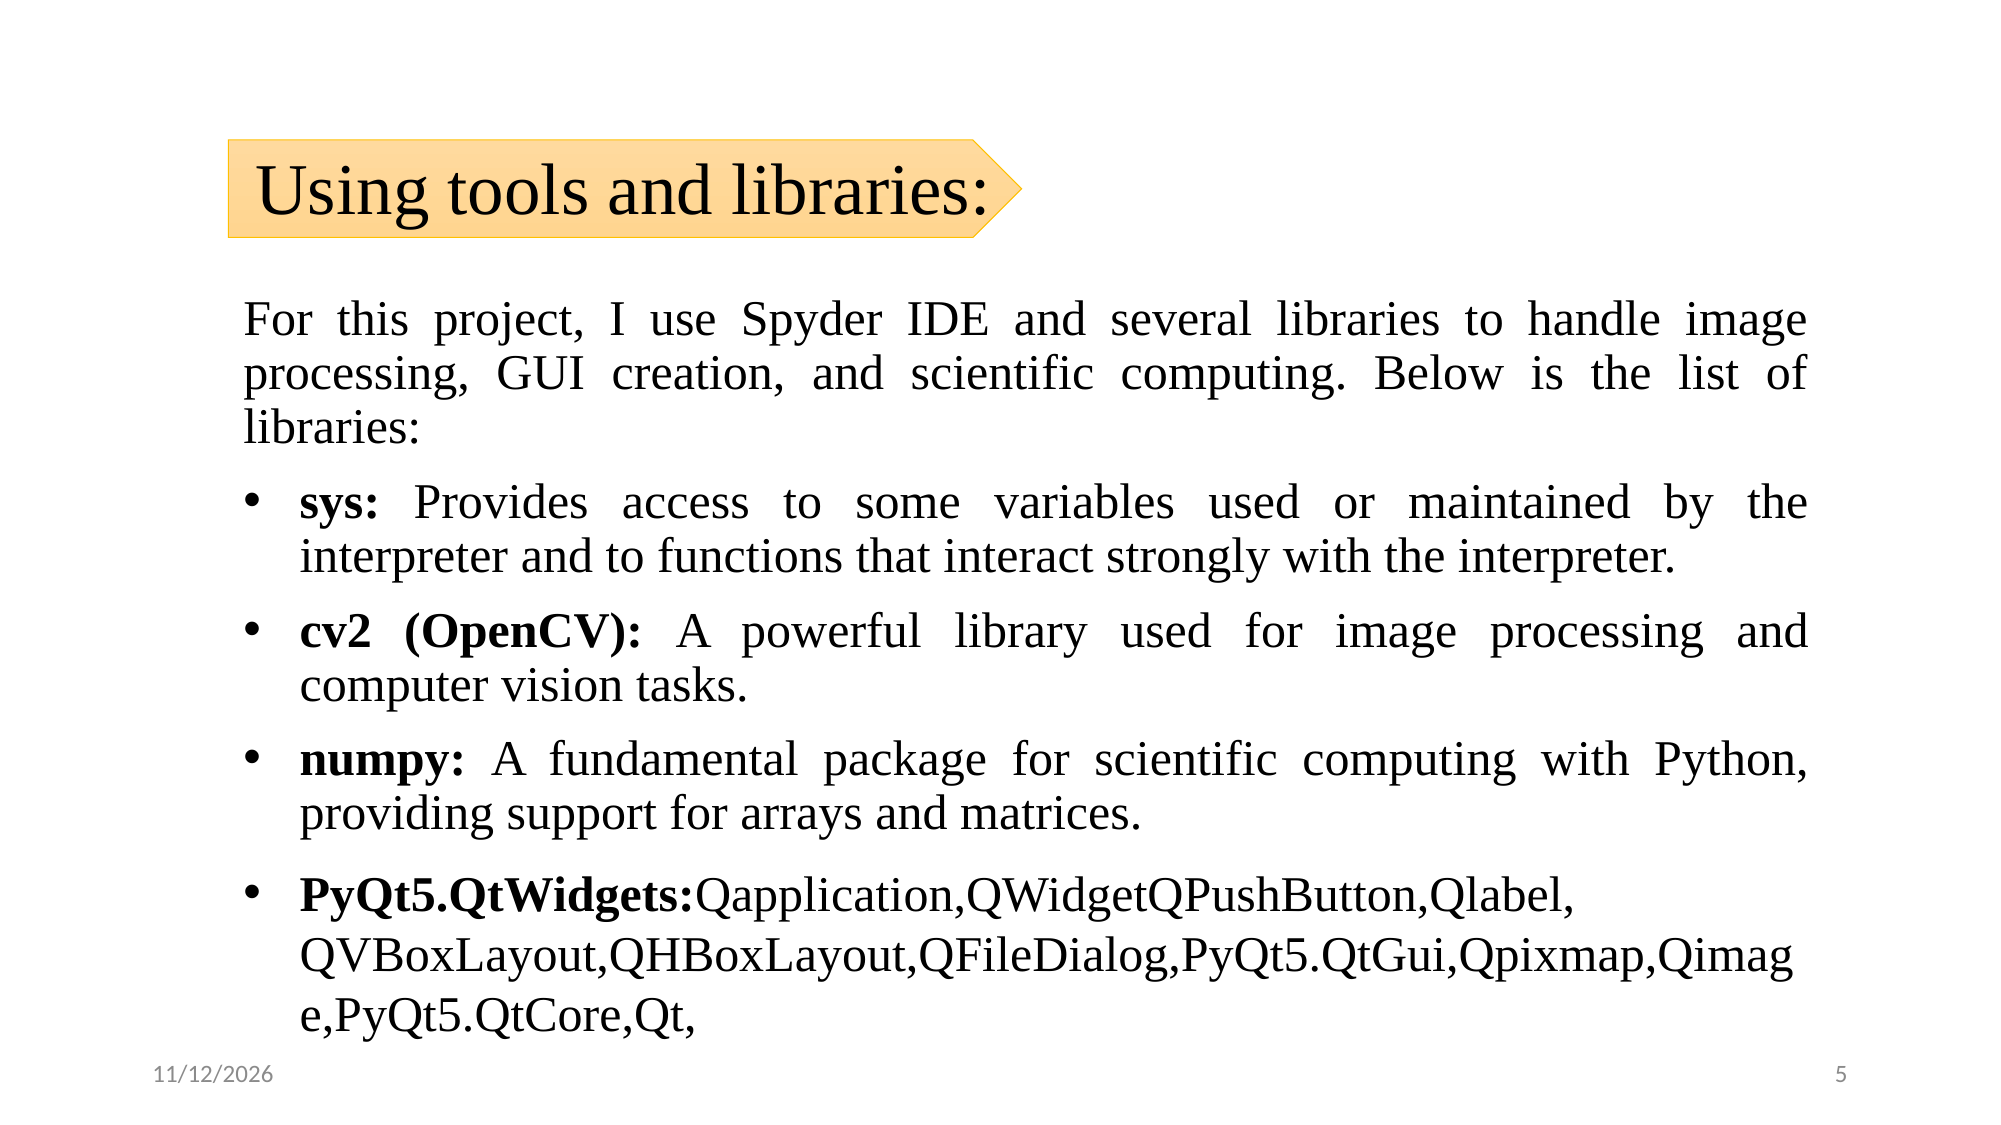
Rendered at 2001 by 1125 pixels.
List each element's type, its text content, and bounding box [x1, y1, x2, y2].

title Using tools and libraries: [216, 140, 1031, 238]
subtitle For this project, I use Spyder IDE and several libraries to handle image processing, GUI creation, and scientific computing. Below is the list of libraries: sys: Provides access to some variables used or maintained by the interpreter and to functions that interact strongly with the interpreter. cv2 (OpenCV): A powerful library used for image processing and computer vision tasks. numpy: A fundamental package for scientific computing with Python, providing support for arrays and matrices. PyQt5.QtWidgets:Qapplication,QWidgetQPushButton,Qlabel, QVBoxLayout,QHBoxLayout,QFileDialog,PyQt5.QtGui,Qpixmap,Qimage,PyQt5.QtCore,Qt, [228, 284, 1825, 1083]
slide_number 5 [1412, 1042, 1863, 1103]
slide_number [137, 1042, 588, 1103]
